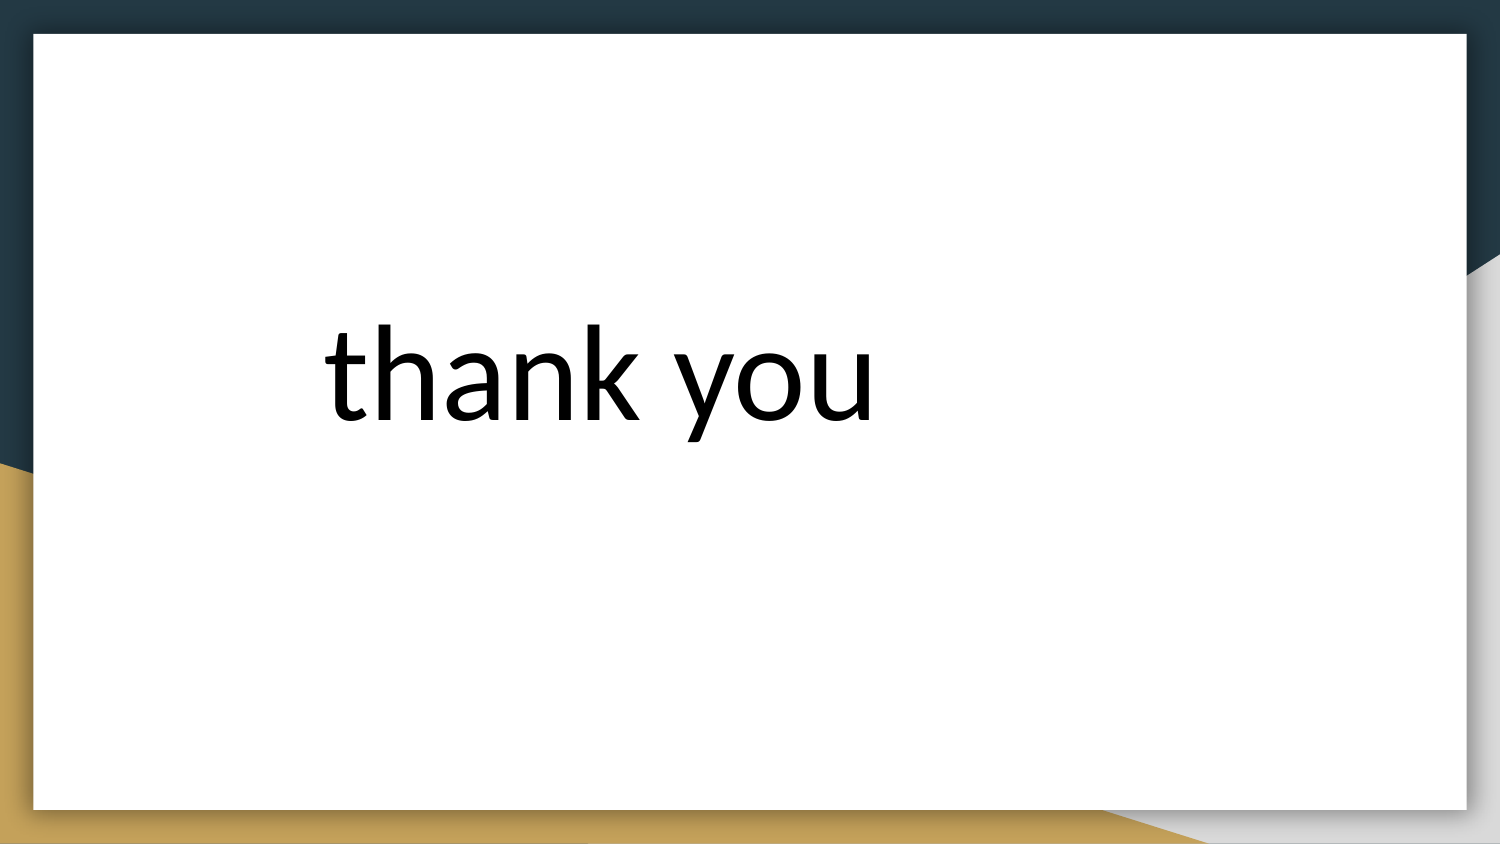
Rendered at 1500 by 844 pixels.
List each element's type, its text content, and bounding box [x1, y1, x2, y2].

list thank you [100, 283, 1400, 450]
picture [0, 0, 1500, 844]
